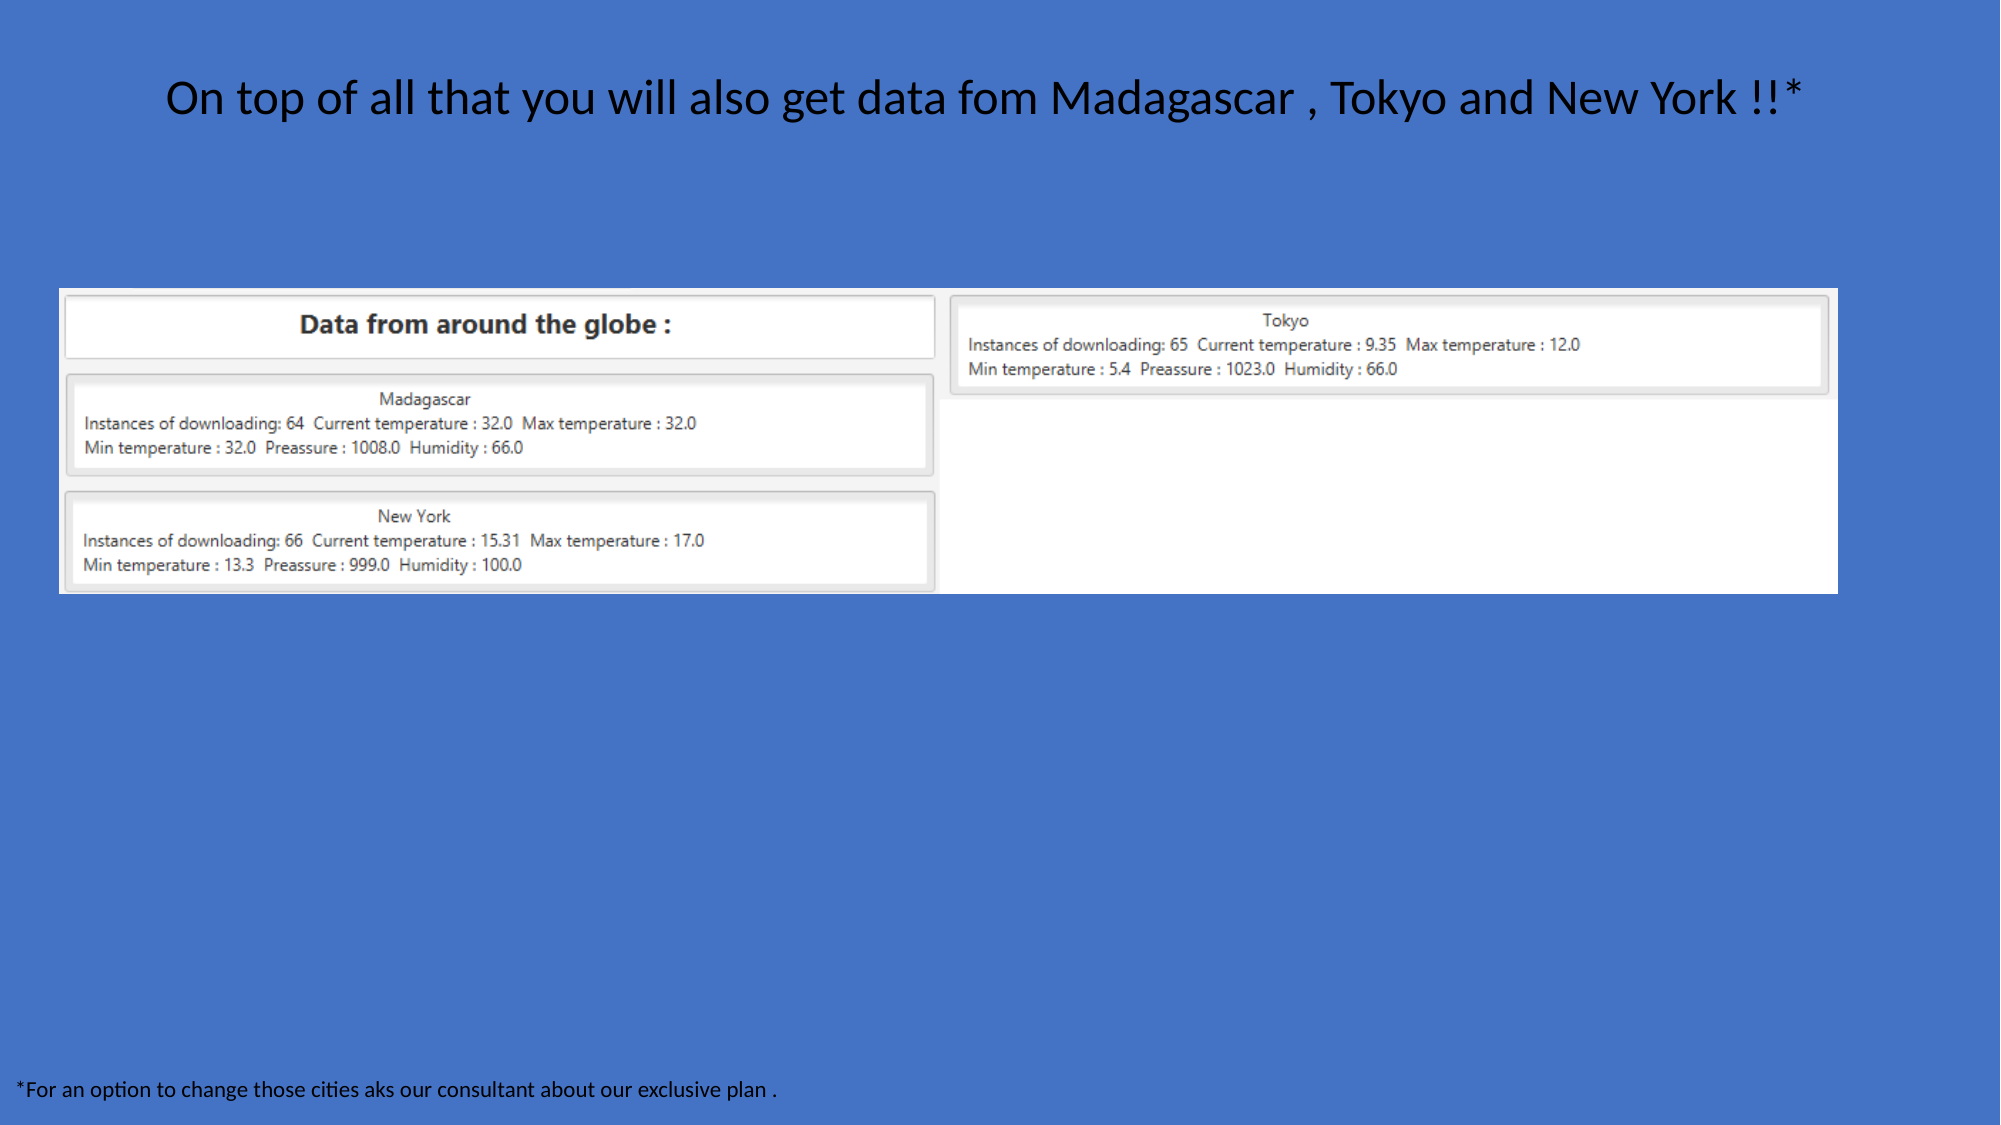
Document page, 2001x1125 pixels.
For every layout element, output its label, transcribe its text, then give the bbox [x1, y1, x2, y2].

picture [58, 288, 1838, 594]
text_box On top of all that you will also get data fom Madagascar , Tokyo and New York !!* [74, 57, 1898, 133]
text_box *For an option to change those cities aks our consultant about our exclusive plan . [0, 1067, 1901, 1110]
